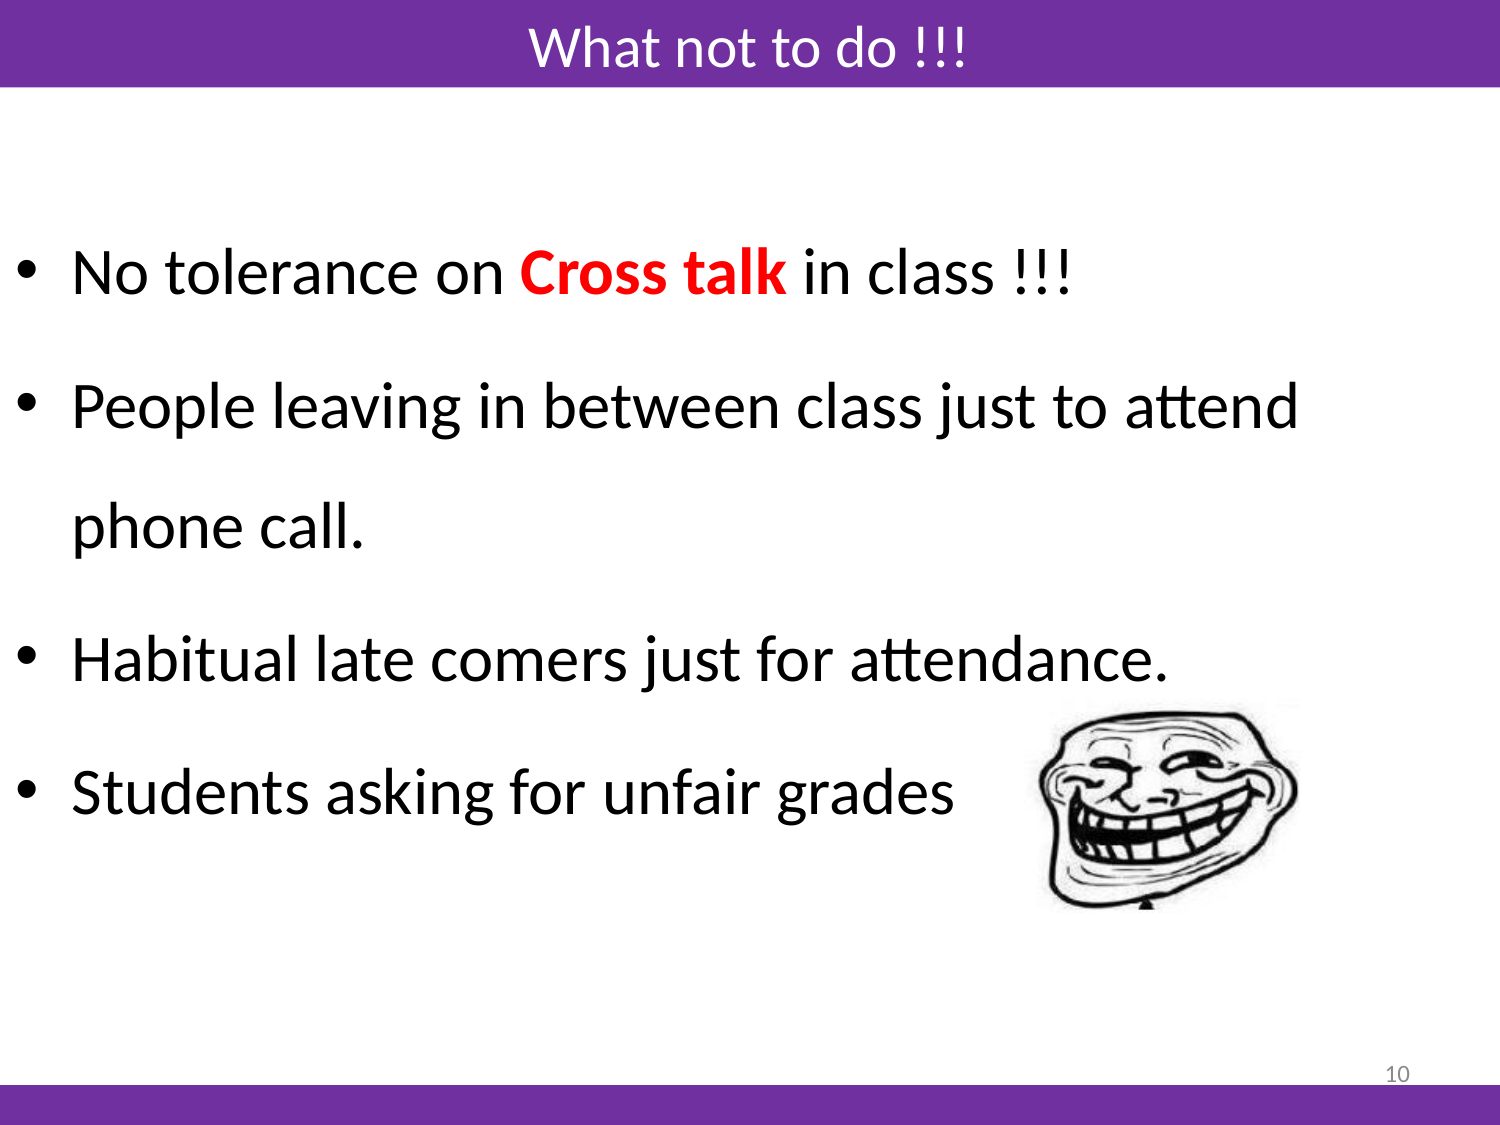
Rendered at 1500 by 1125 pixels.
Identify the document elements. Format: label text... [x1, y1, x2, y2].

list No tolerance on Cross talk in class !!! People leaving in between class just to attend phone call. Habitual late comers just for attendance. Students asking for unfair grades [0, 87, 1500, 1125]
picture [1012, 687, 1307, 921]
title What not to do !!! [0, 0, 1500, 87]
